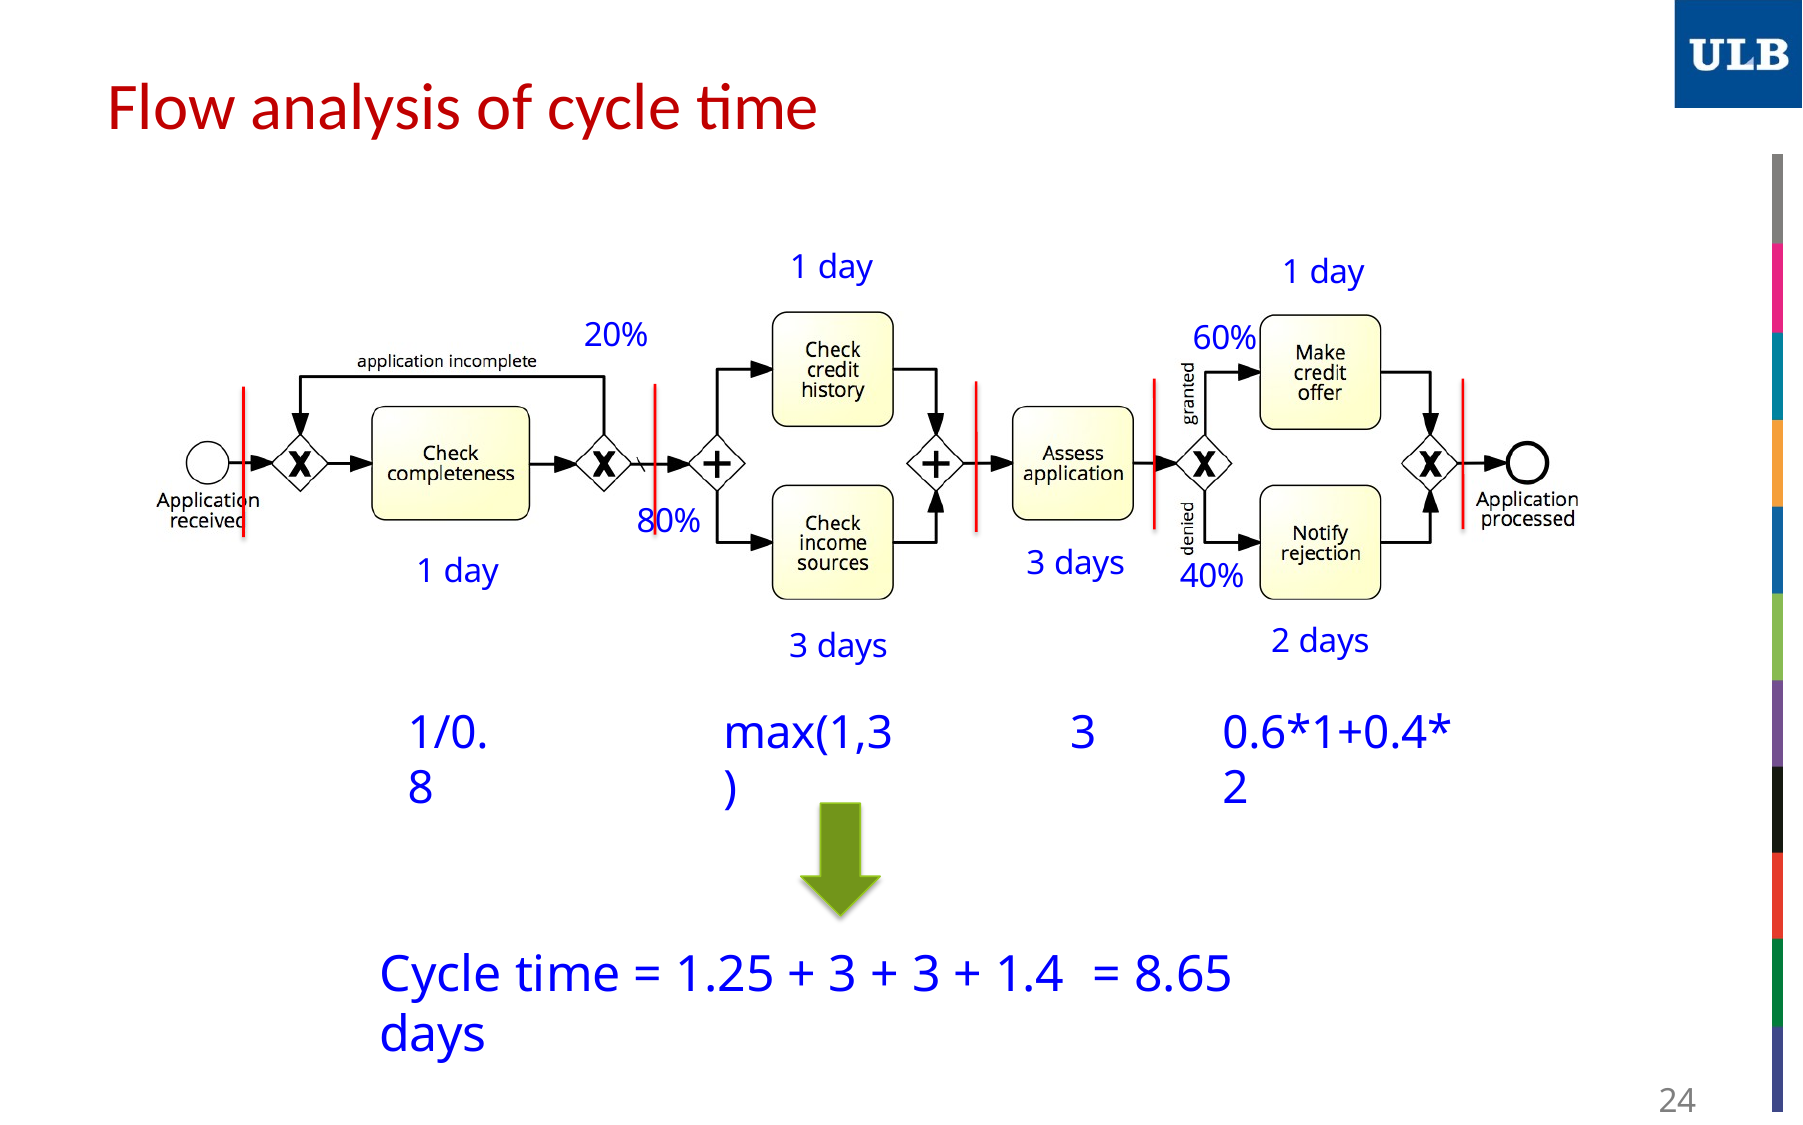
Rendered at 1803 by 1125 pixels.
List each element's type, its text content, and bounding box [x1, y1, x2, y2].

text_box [235, 374, 1472, 549]
text_box max(1,3) [721, 701, 907, 814]
picture [1674, 0, 1802, 108]
text_box 24 [1656, 1077, 1698, 1120]
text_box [791, 799, 890, 929]
text_box 1 day [1279, 248, 1366, 291]
text_box Cycle time = 1.25 + 3 + 3 + 1.4 = 8.65 days [377, 939, 1353, 1062]
text_box 3 [1068, 701, 1098, 759]
text_box 3 days [787, 622, 890, 665]
picture [1772, 154, 1783, 333]
text_box 0.6*1+0.4*2 [1220, 701, 1466, 814]
text_box 1/0.8 [405, 701, 512, 814]
text_box 2 days [1268, 617, 1372, 659]
title Flow analysis of cycle time [100, 24, 1577, 252]
picture [1772, 418, 1783, 1112]
picture [156, 311, 1578, 600]
text_box 1 day [788, 243, 874, 286]
